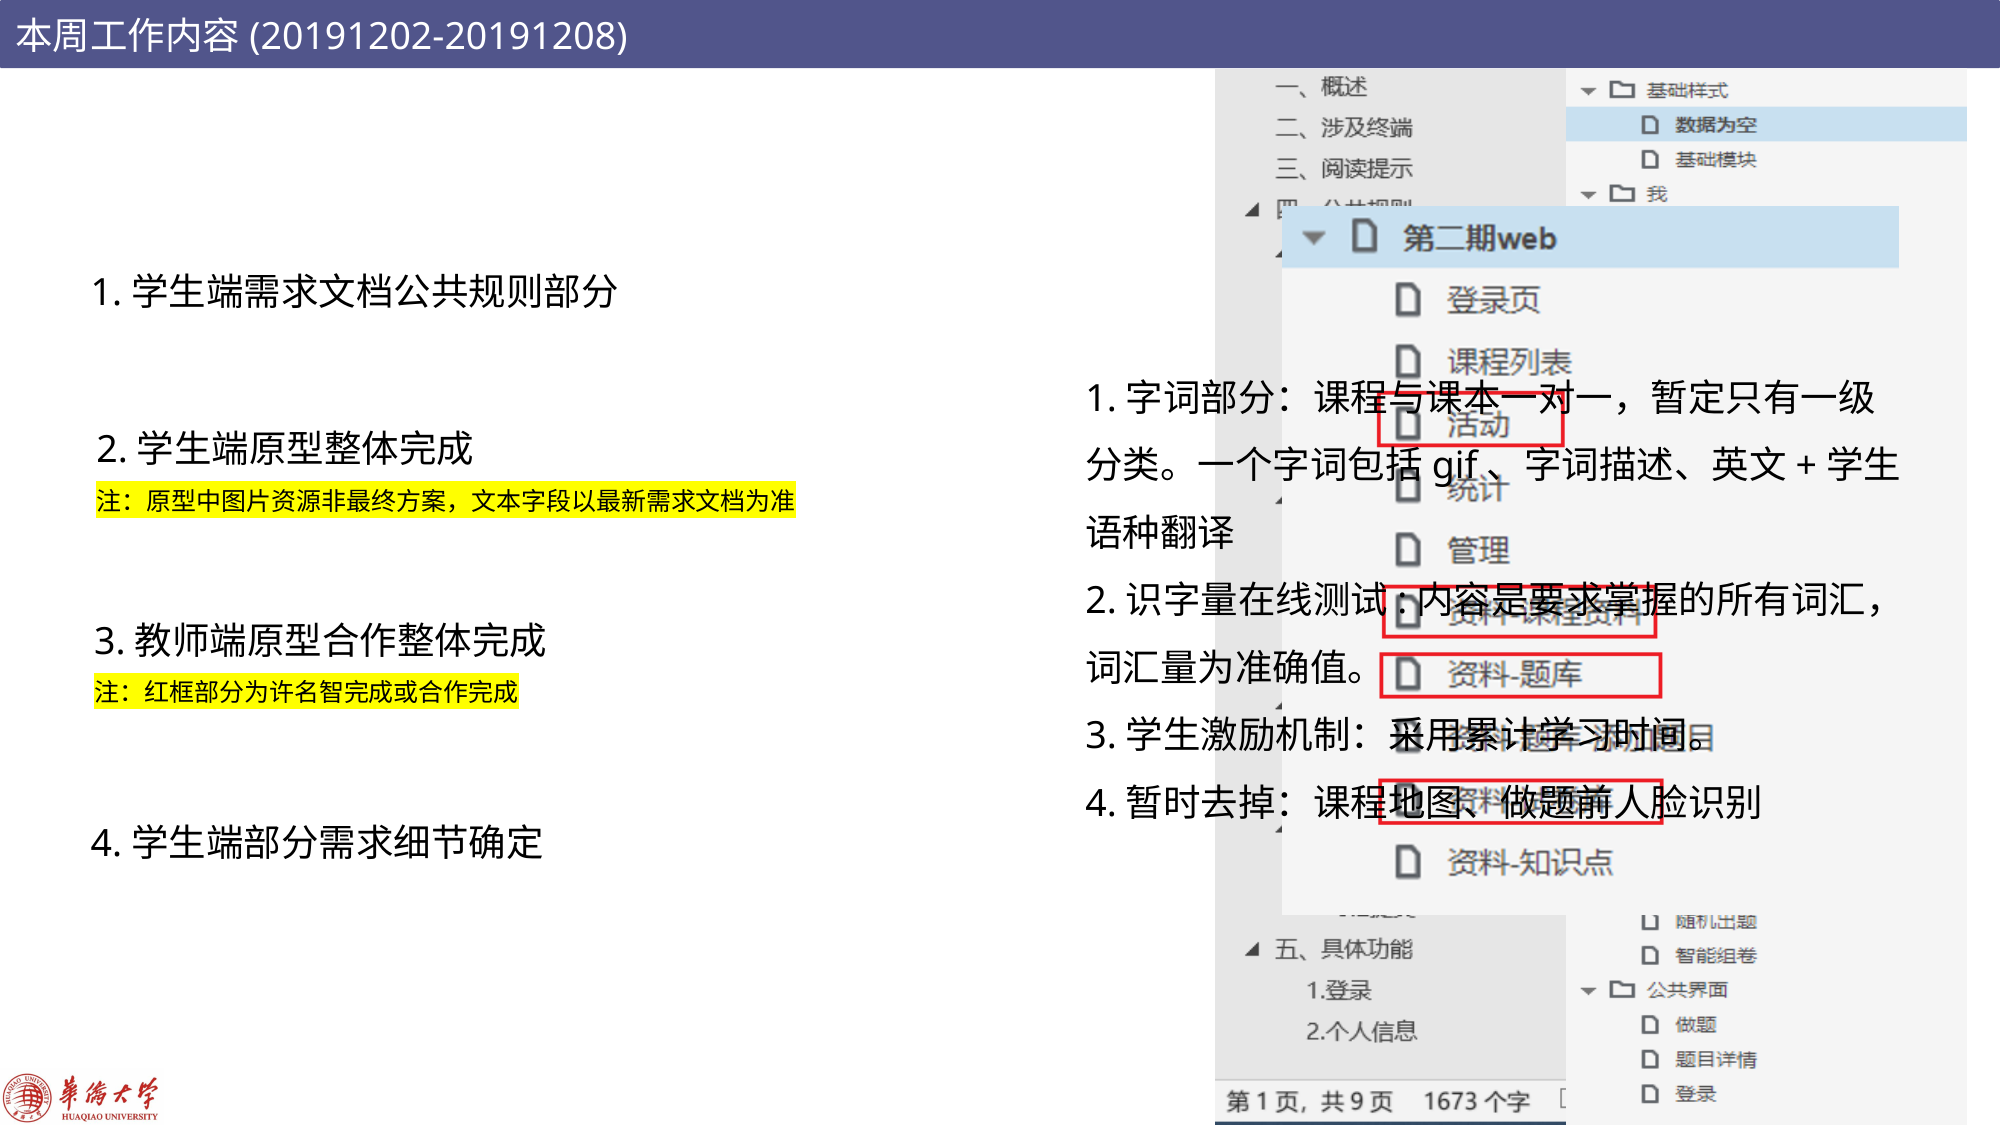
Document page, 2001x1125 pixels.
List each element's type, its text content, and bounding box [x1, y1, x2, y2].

picture [1215, 68, 1967, 1125]
text_box 3.教师端原型合作整体完成 注：红框部分为许名智完成或合作完成 [79, 586, 997, 714]
text_box 1.学生端需求文档公共规则部分 [75, 260, 1000, 321]
text_box 本周工作内容(20191202-20191208) [0, 0, 2000, 70]
text_box 2.学生端原型整体完成 注：原型中图片资源非最终方案，文本字段以最新需求文档为准 [81, 395, 1000, 523]
text_box 1.字词部分：课程与课本一对一，暂定只有一级分类。一个字词包括gif、字词描述、英文+学生语种翻译 2.识字量在线测试:内容是要求掌握的所有词汇，词汇量为准确值。 3.学生激励机制：采用累计学习时间。 4.暂时去掉：课程地图、做题前人脸识别 [1070, 344, 1215, 832]
text_box 4.学生端部分需求细节确定 [75, 811, 993, 872]
picture [0, 1068, 164, 1125]
